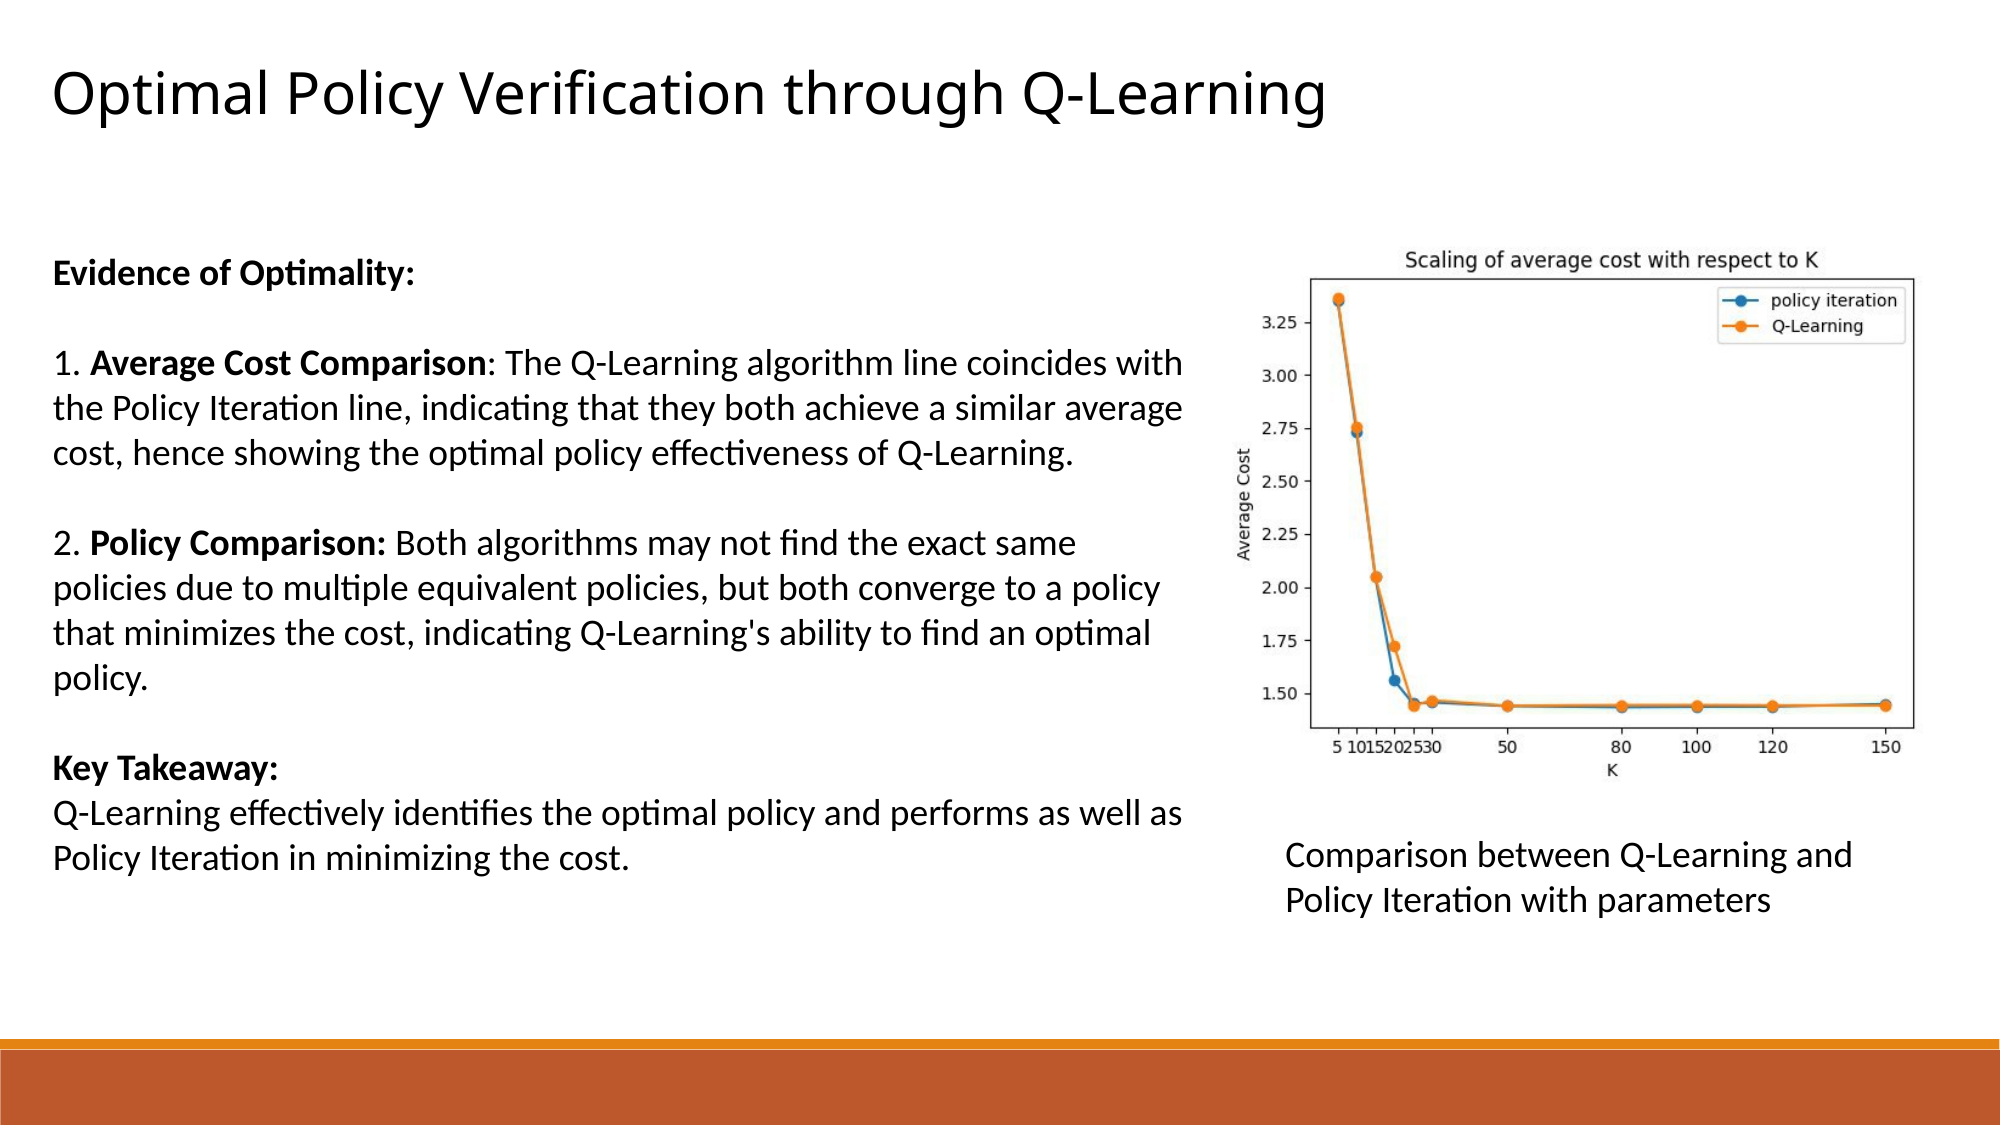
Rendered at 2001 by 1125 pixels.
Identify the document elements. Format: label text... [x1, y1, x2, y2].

text_box Optimal Policy Verification through Q-Learning [36, 48, 1680, 134]
picture [1213, 208, 1991, 792]
text_box Evidence of Optimality: 1. Average Cost Comparison: The Q-Learning algorithm line coincides with the Policy Iteration line, indicating that they both achieve a similar average cost, hence showing the optimal policy effectiveness of Q-Learning. 2. Policy Comparison: Both algorithms may not find the exact same policies due to multiple equivalent policies, but both converge to a policy that minimizes the cost, indicating Q-Learning's ability to find an optimal policy. Key Takeaway: Q-Learning effectively identifies the optimal policy and performs as well as Policy Iteration in minimizing the cost. [38, 240, 1214, 976]
